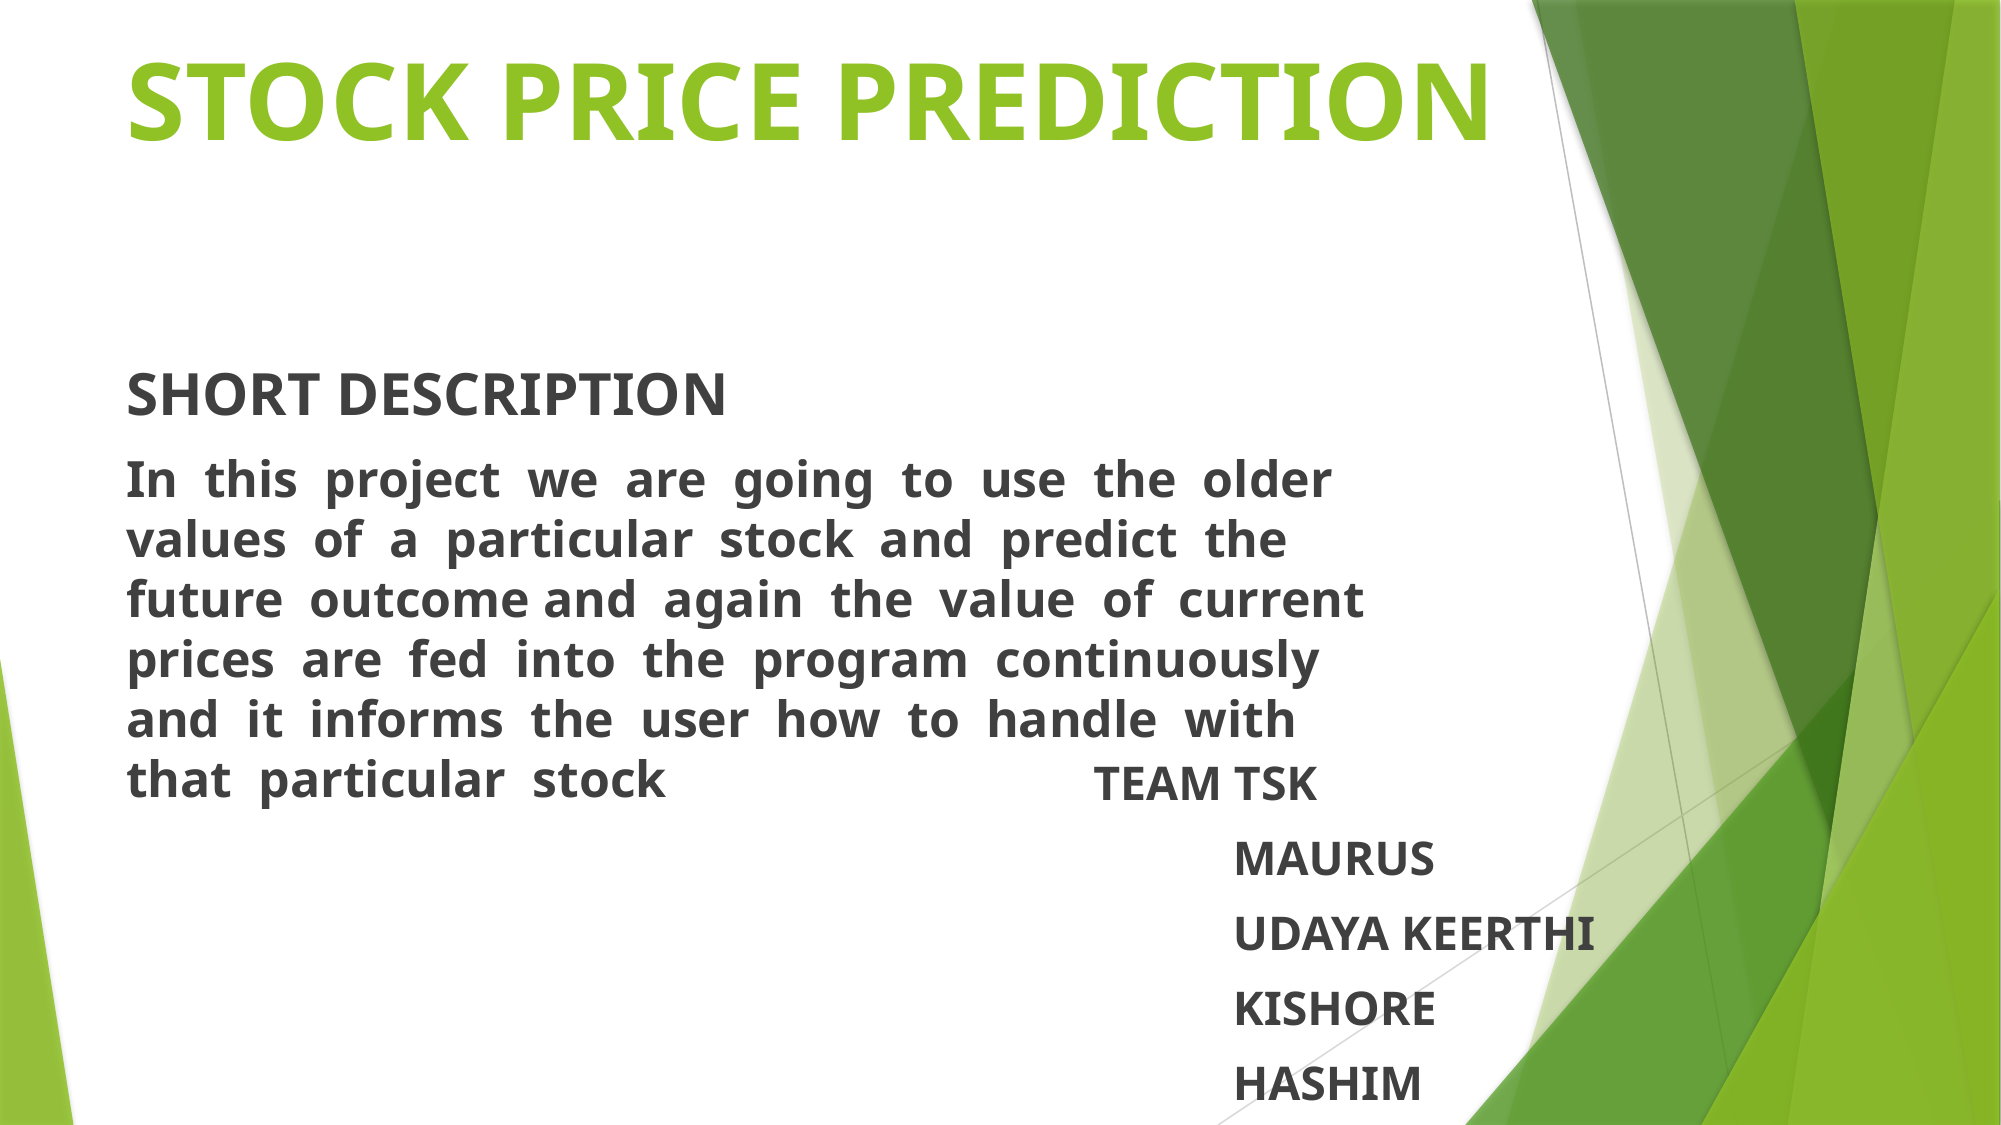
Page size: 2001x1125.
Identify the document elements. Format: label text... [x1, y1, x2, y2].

list TEAM TSK MAURUS UDAYA KEERTHI KISHORE HASHIM [1078, 746, 1611, 1125]
list SHORT DESCRIPTION In this project we are going to use the older values of a particular stock and predict the future outcome and again the value of current prices are fed into the program continuously and it informs the user how to handle with that particular stock [111, 349, 1403, 987]
title STOCK PRICE PREDICTION [111, 25, 1522, 243]
